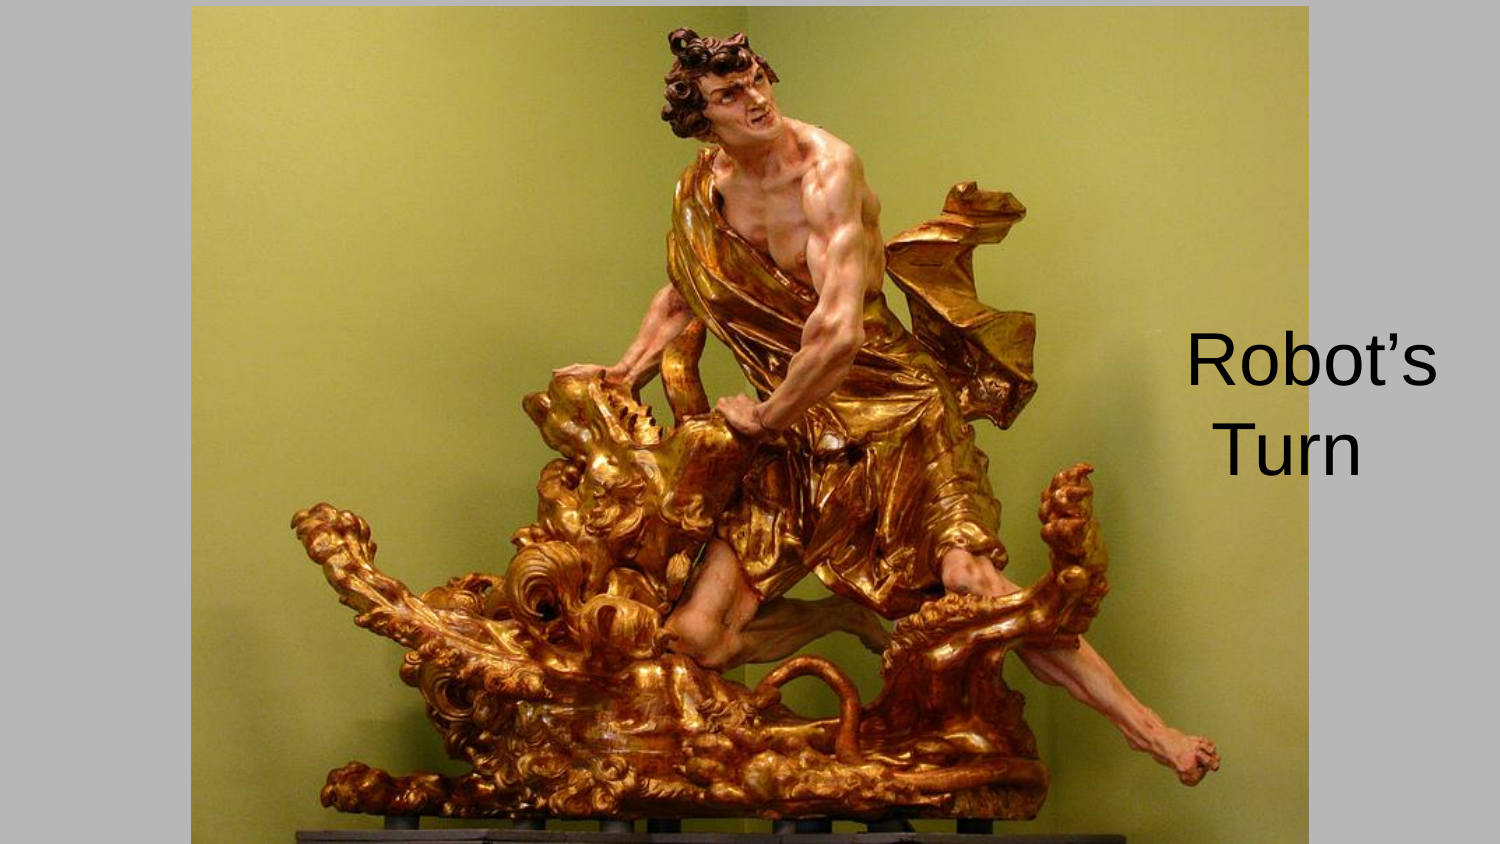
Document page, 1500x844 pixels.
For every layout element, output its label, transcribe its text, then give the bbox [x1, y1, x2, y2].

picture [191, 5, 1309, 844]
text_box Robot’s Turn [1313, 315, 1471, 506]
